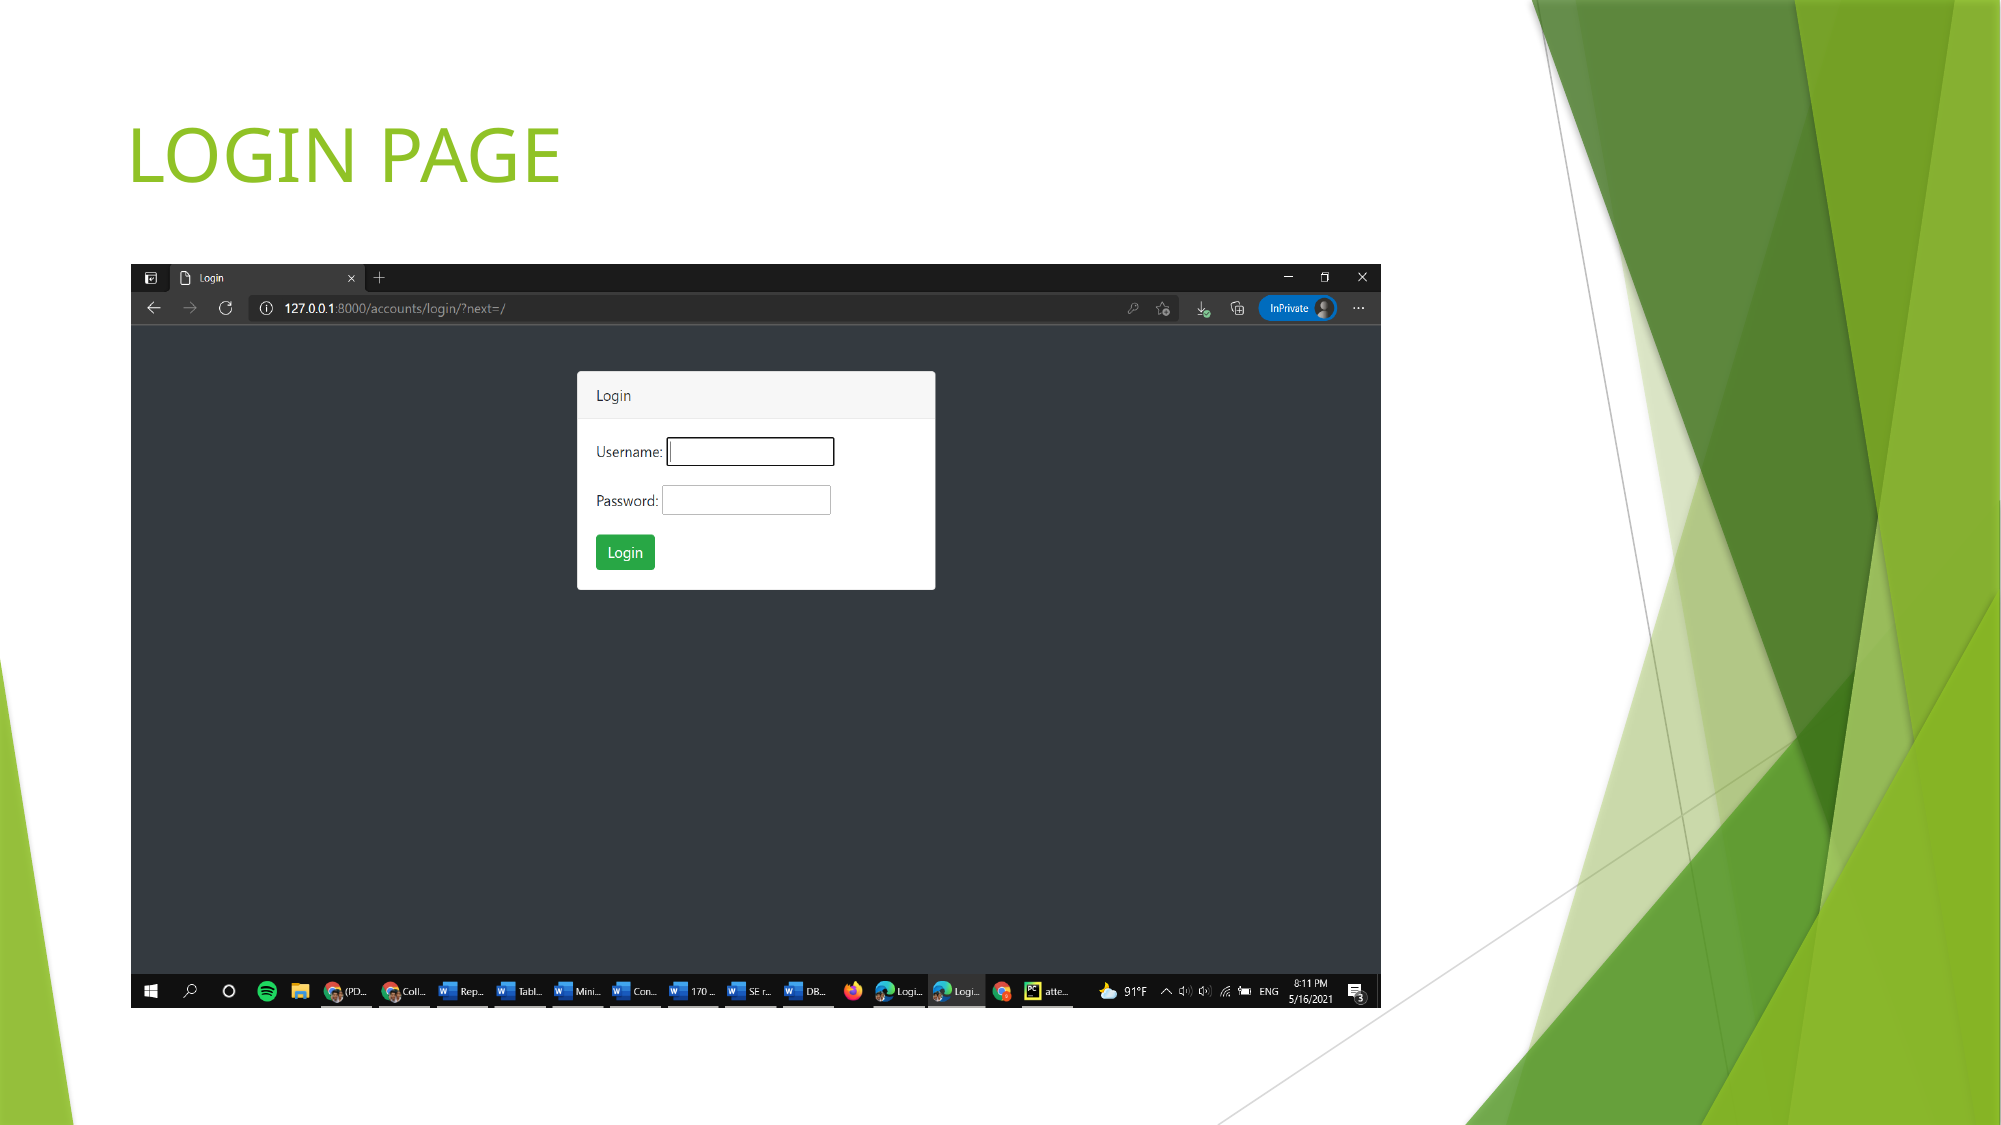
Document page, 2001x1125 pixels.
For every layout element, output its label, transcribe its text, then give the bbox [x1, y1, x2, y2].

title LOGIN PAGE [111, 99, 1522, 317]
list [131, 264, 1382, 1008]
